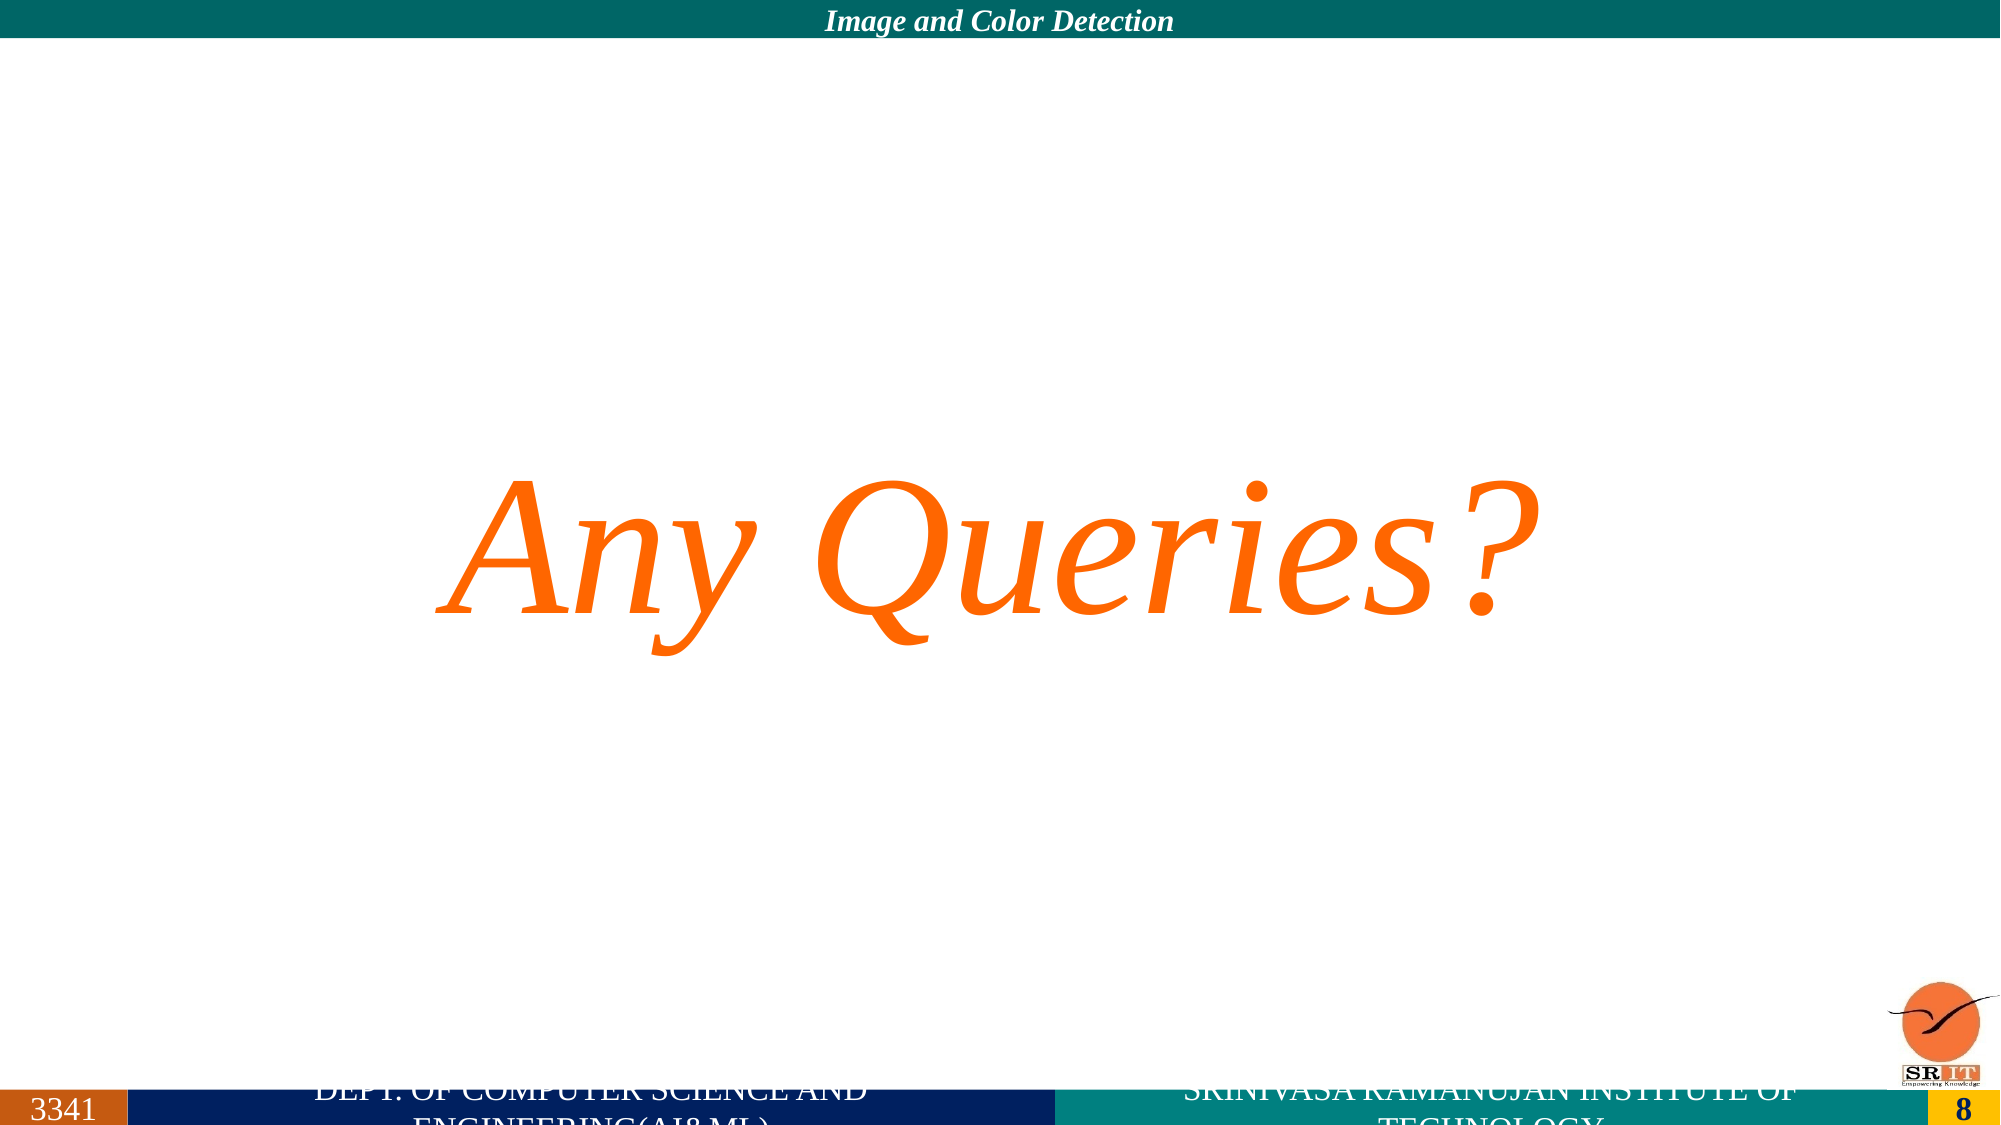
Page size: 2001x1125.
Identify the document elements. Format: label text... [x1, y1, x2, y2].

text_box Any Queries? [431, 389, 1556, 662]
picture [1887, 977, 2000, 1090]
